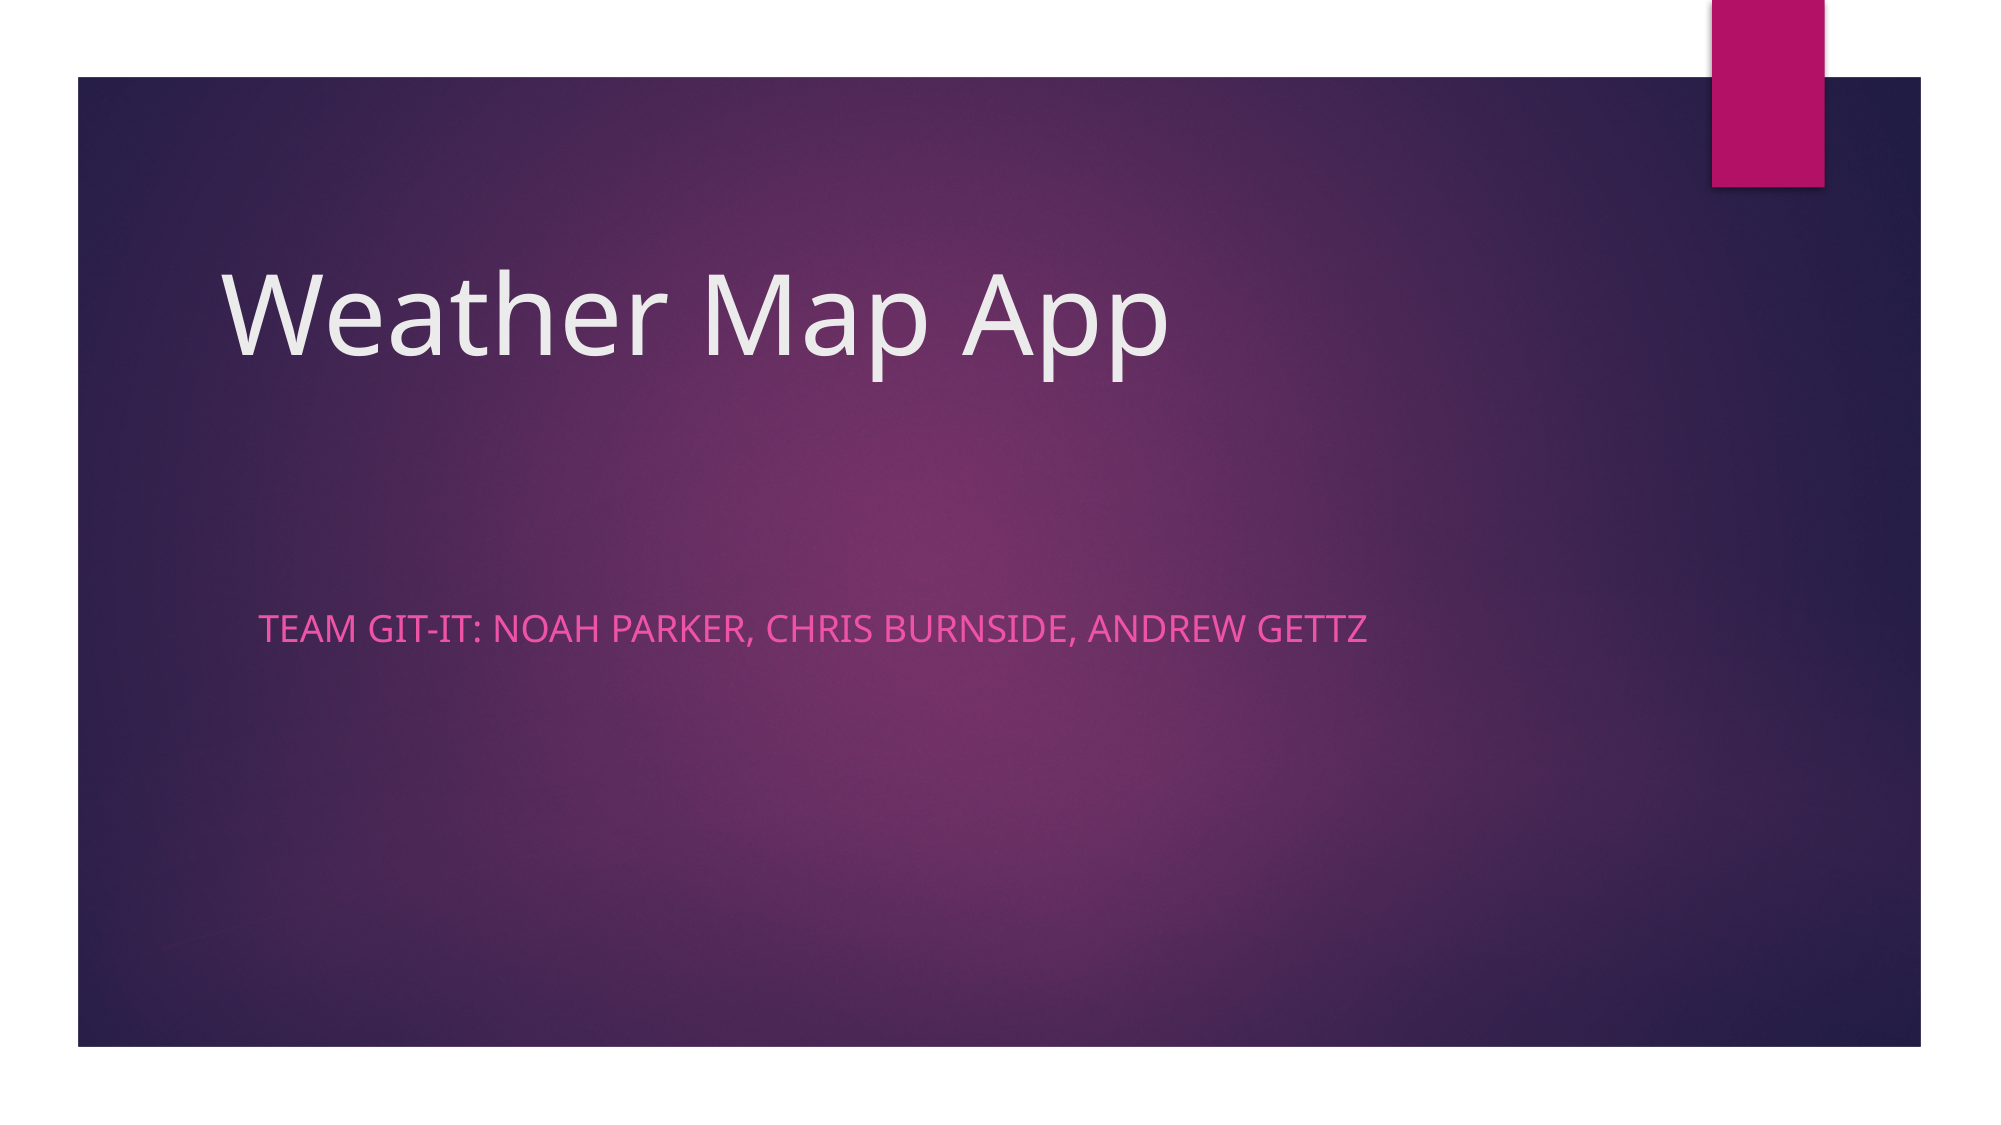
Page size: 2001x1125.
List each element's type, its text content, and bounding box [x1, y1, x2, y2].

subtitle Team Git-IT: Noah Parker, CHRIS BURNSIDE, Andrew GETTZ [243, 597, 1691, 760]
title Weather Map App [205, 138, 1654, 386]
